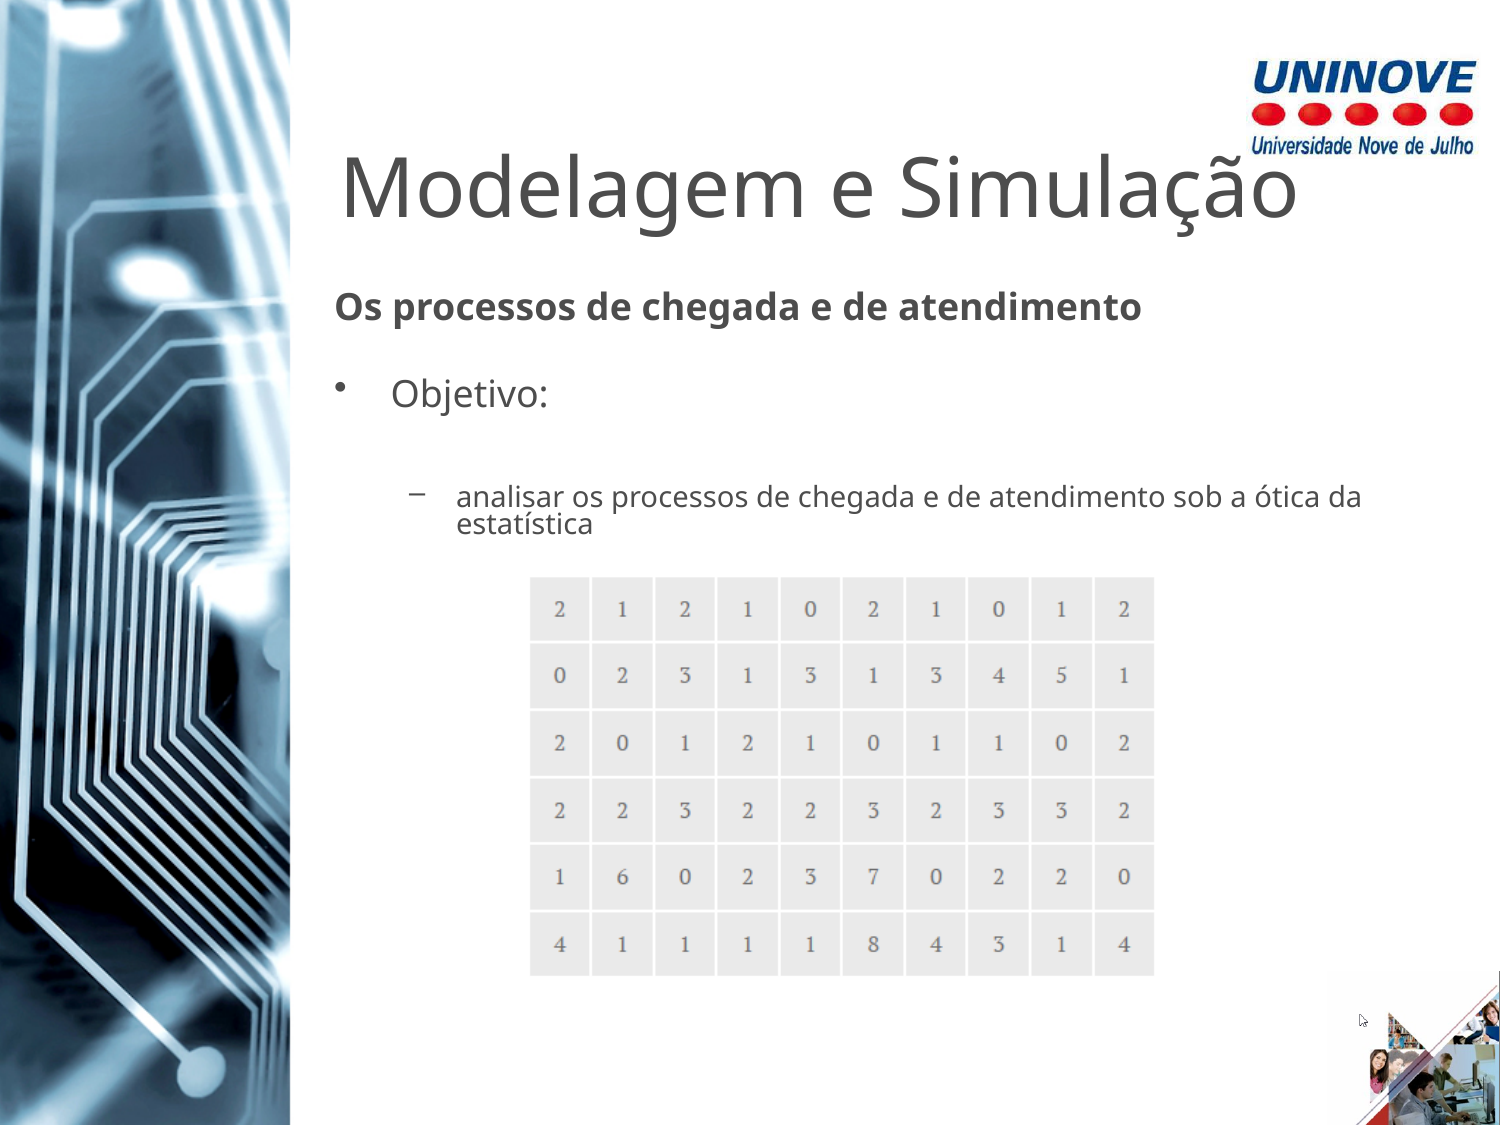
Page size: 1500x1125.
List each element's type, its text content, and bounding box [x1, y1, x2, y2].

list Os processos de chegada e de atendimento Objetivo: analisar os processos de chegada e de atendimento sob a ótica da estatística [319, 283, 1457, 984]
picture [0, 0, 1500, 1125]
title Modelagem e Simulação [324, 125, 1463, 243]
